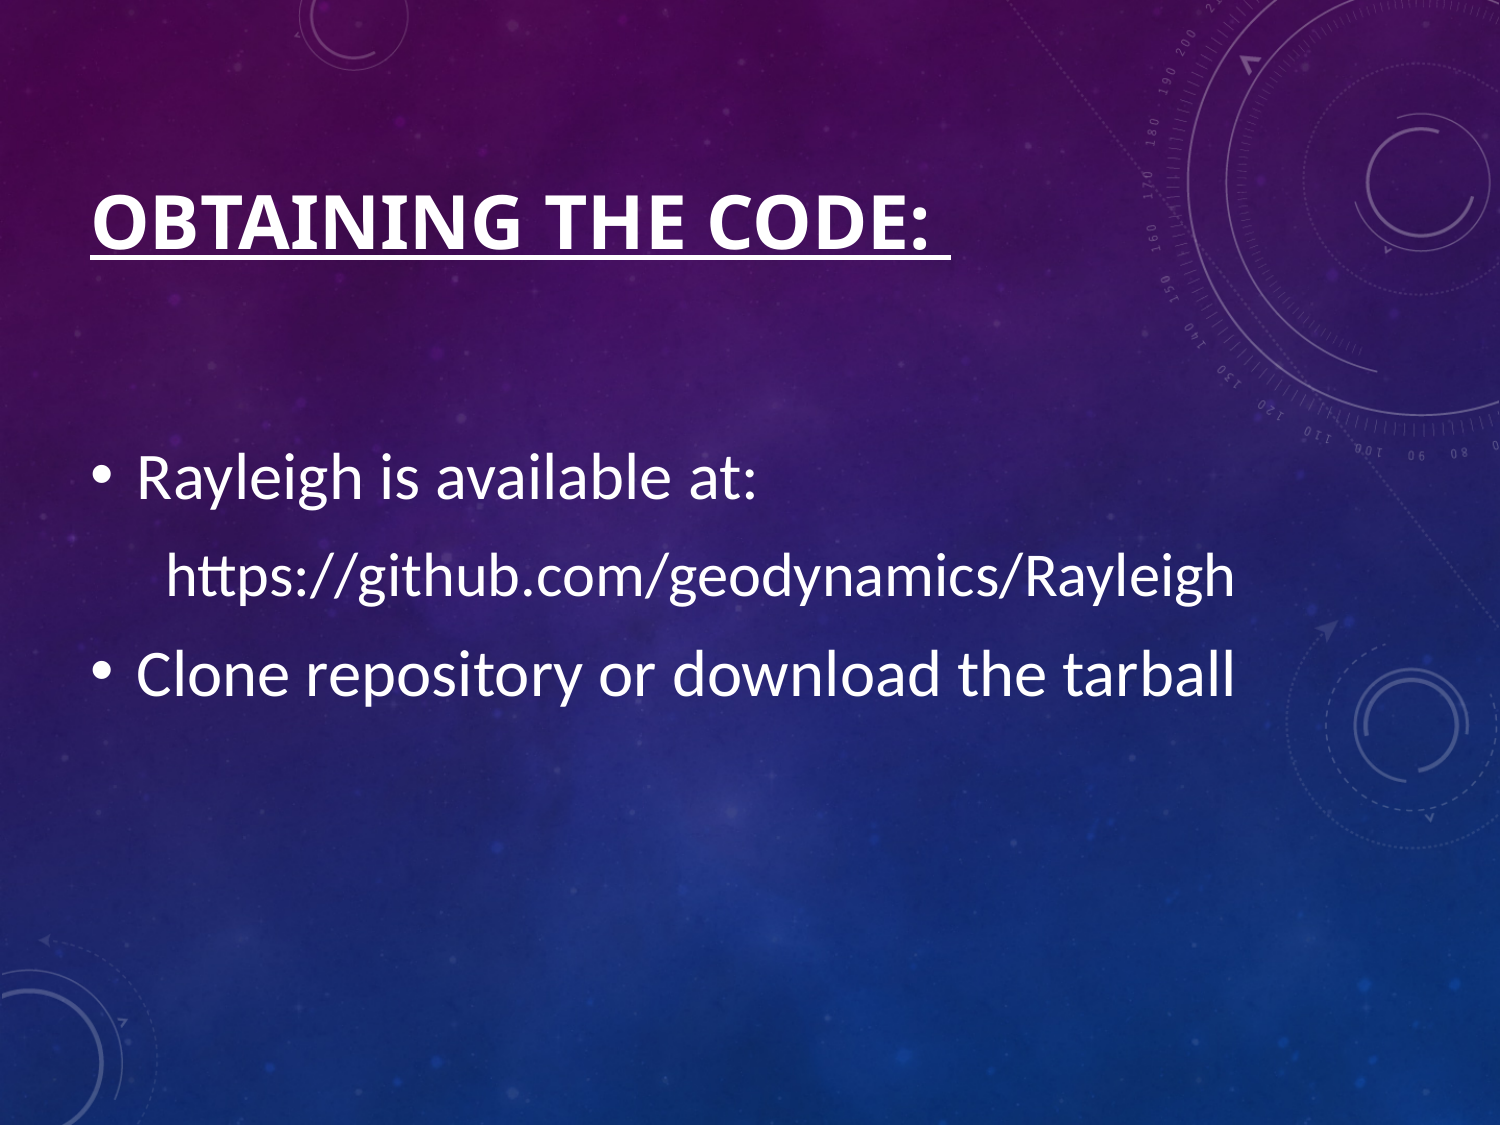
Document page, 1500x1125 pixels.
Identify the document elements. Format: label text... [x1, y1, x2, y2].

picture [0, 0, 1500, 1125]
title Obtaining the code: [75, 99, 1350, 304]
list Rayleigh is available at: https://github.com/geodynamics/Rayleigh Clone repository or download the tarball [75, 304, 1429, 904]
